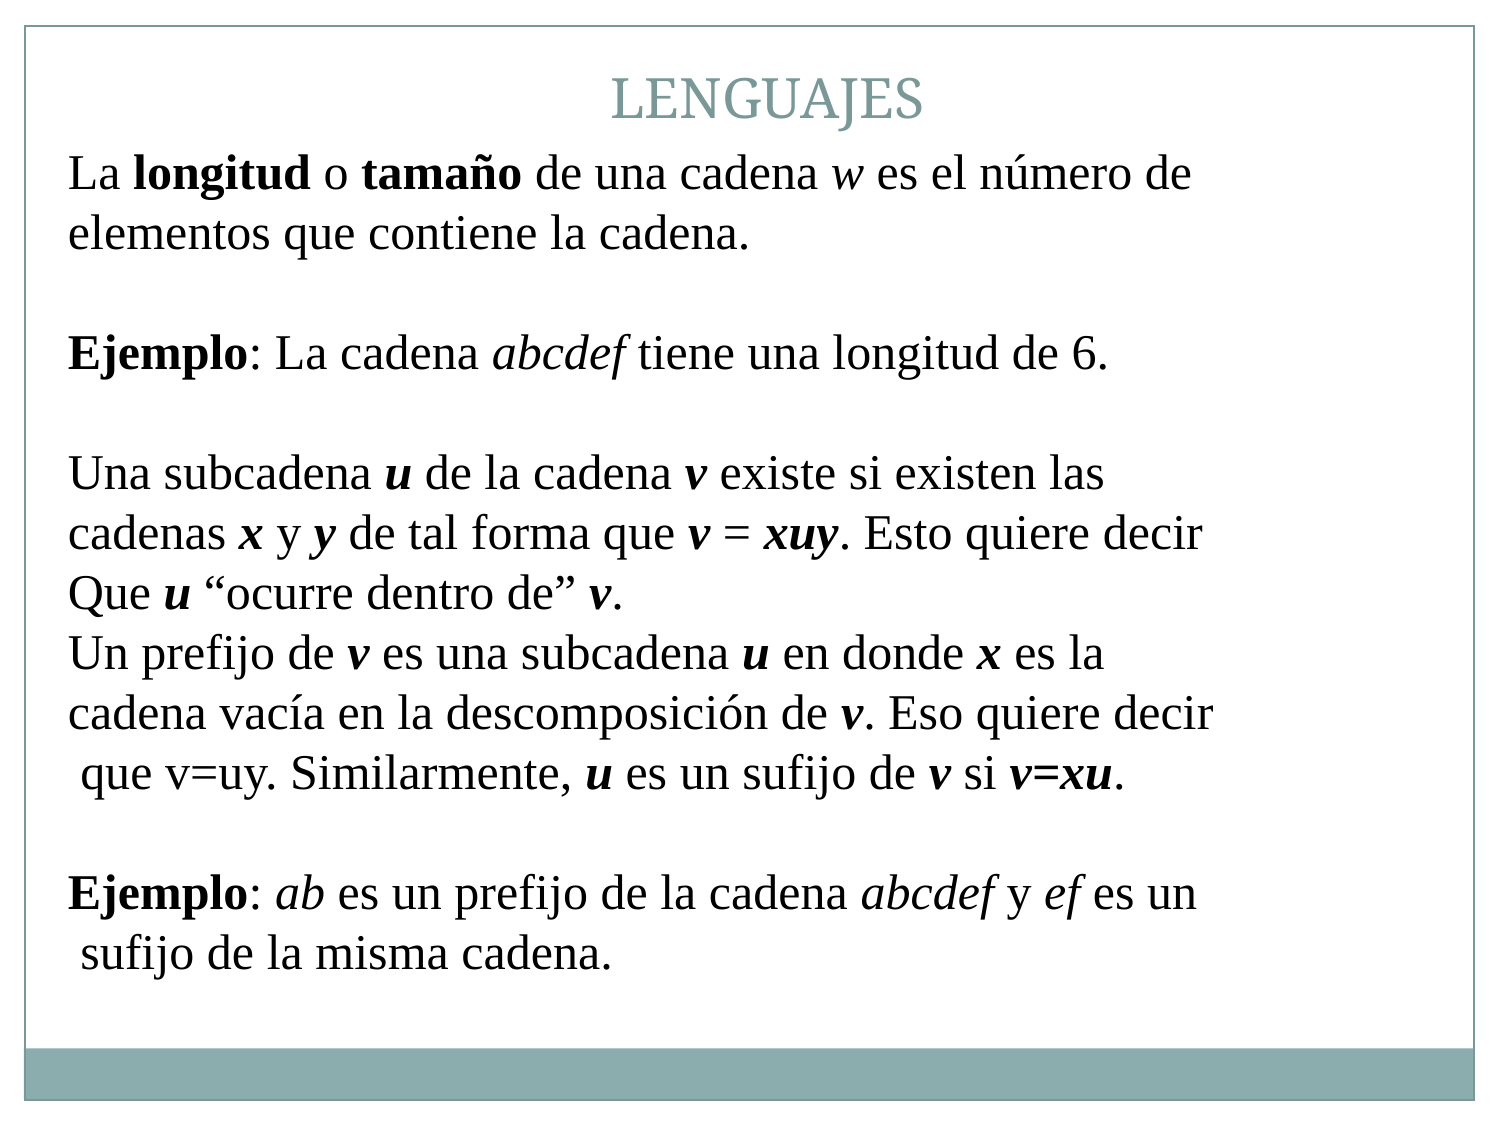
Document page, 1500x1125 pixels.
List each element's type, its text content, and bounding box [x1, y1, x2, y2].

text_box La longitud o tamaño de una cadena w es el número de elementos que contiene la cadena. Ejemplo: La cadena abcdef tiene una longitud de 6. Una subcadena u de la cadena v existe si existen las cadenas x y y de tal forma que v = xuy. Esto quiere decir Que u “ocurre dentro de” v. Un prefijo de v es una subcadena u en donde x es la cadena vacía en la descomposición de v. Eso quiere decir que v=uy. Similarmente, u es un sufijo de v si v=xu. Ejemplo: ab es un prefijo de la cadena abcdef y ef es un sufijo de la misma cadena. [53, 131, 1471, 987]
text_box LENGUAJES [76, 54, 1459, 137]
